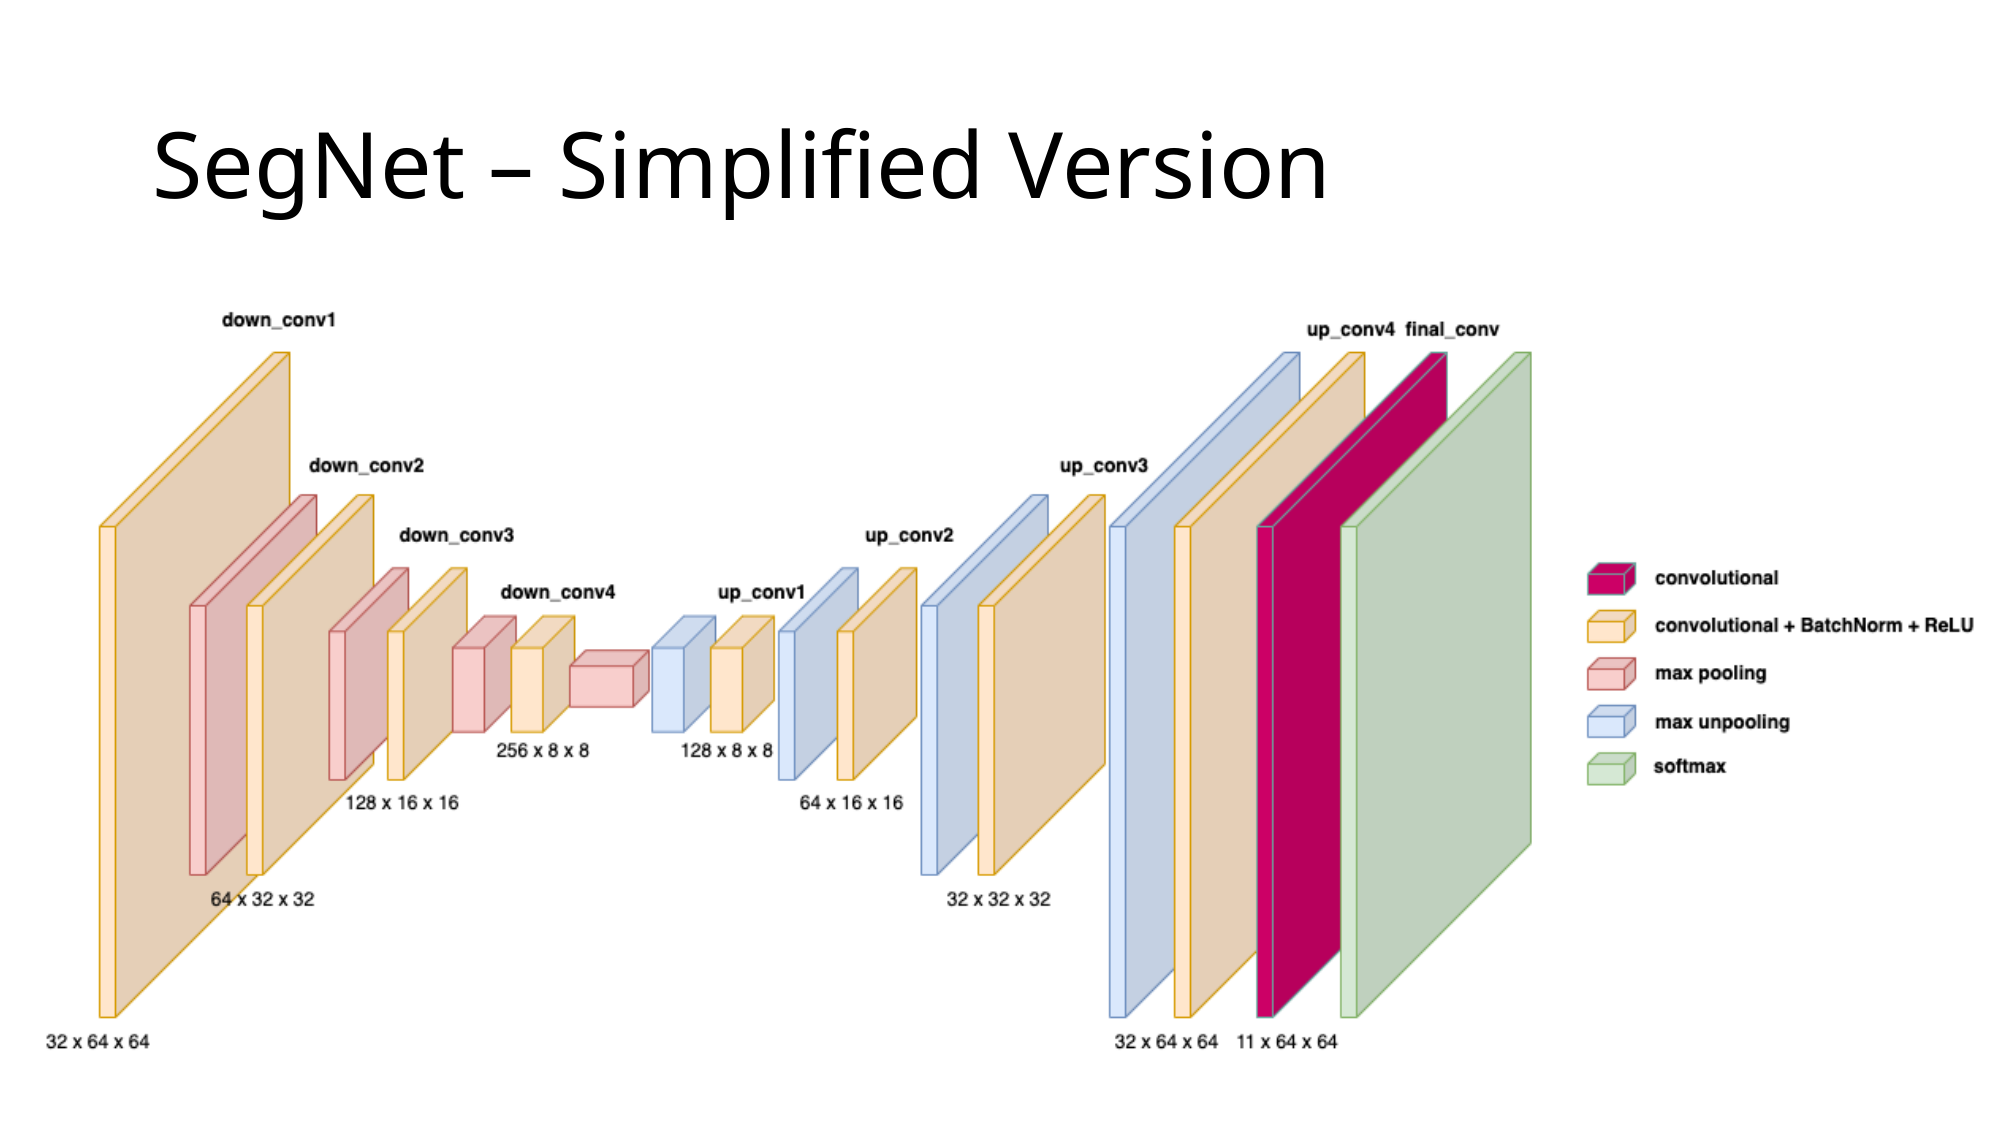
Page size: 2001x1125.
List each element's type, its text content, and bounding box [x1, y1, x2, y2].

title SegNet – Simplified Version [137, 59, 1863, 278]
picture [19, 295, 1980, 1066]
